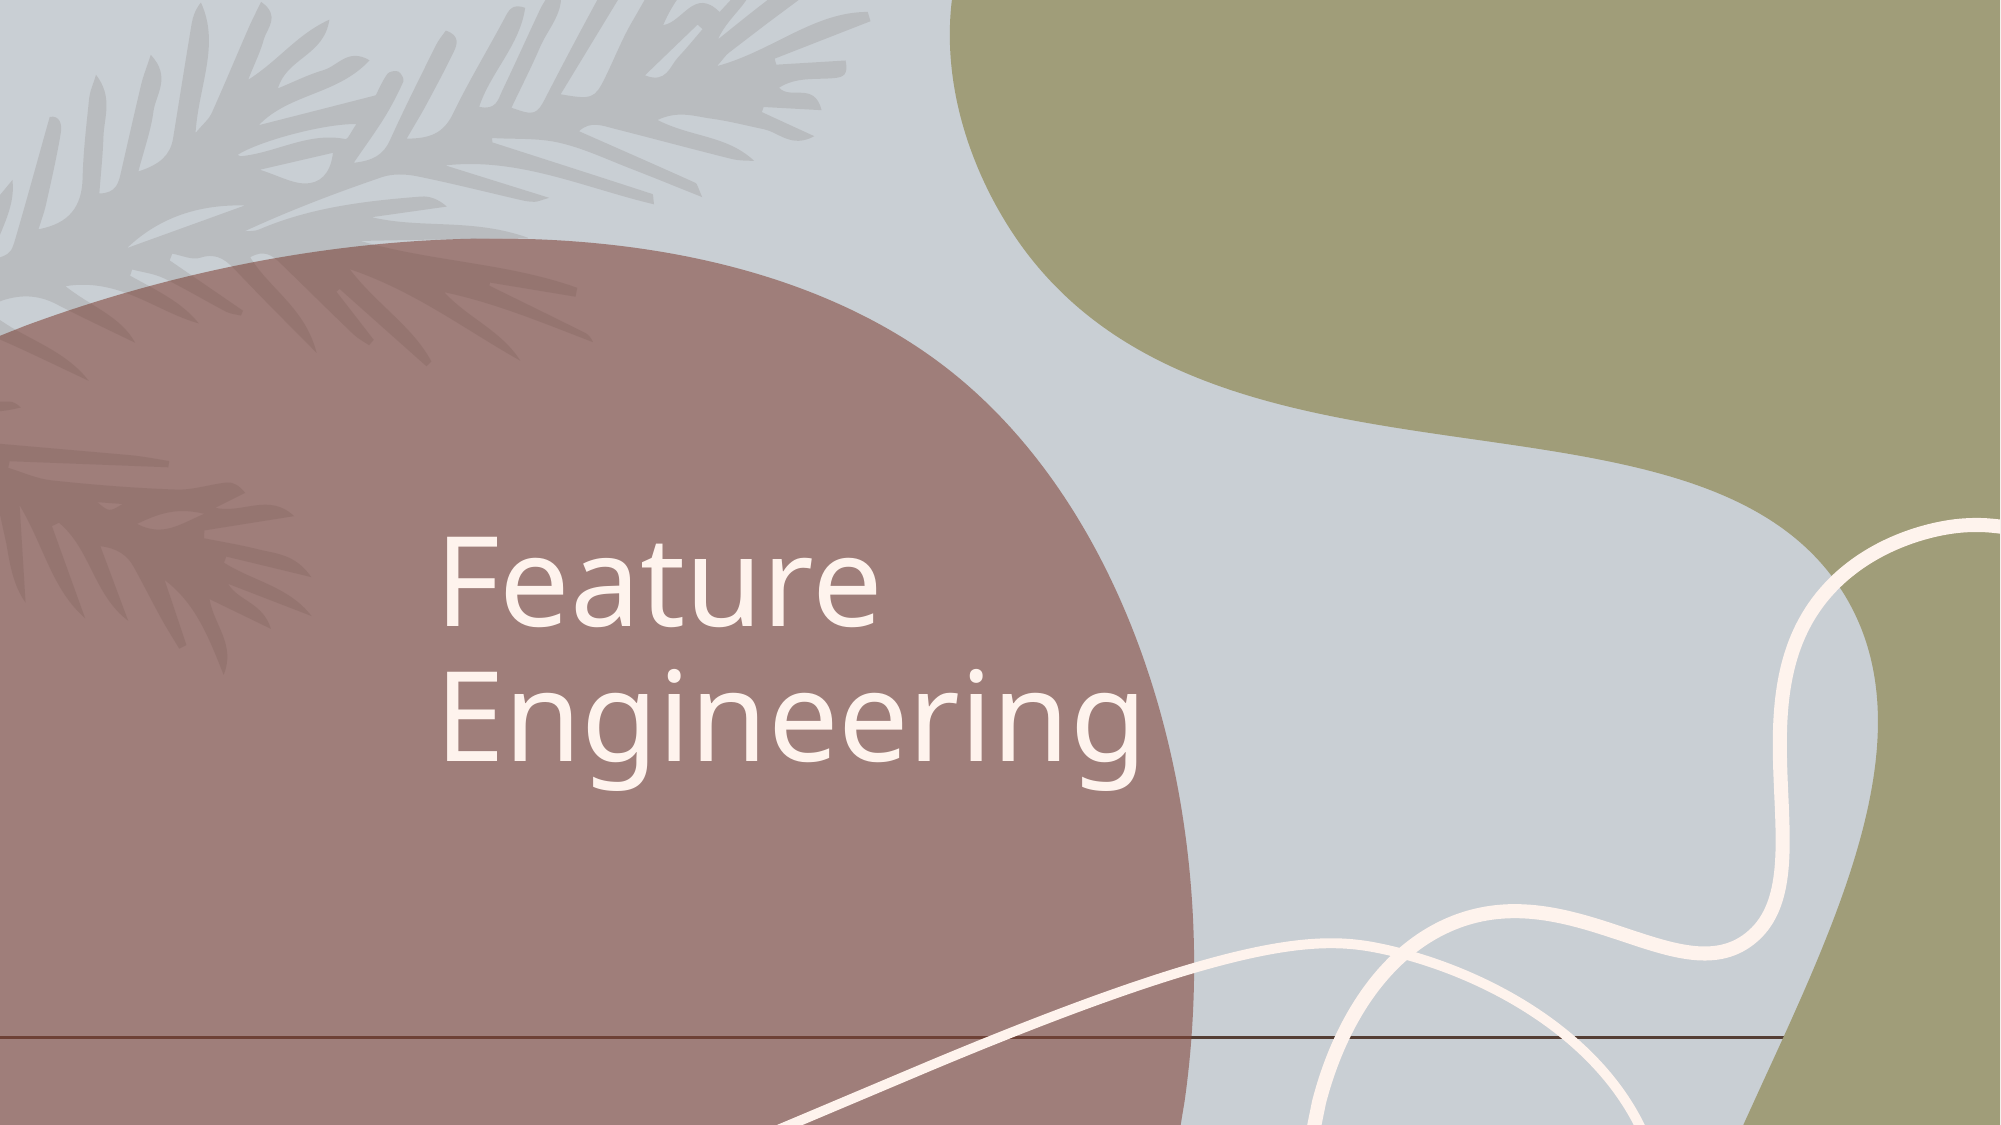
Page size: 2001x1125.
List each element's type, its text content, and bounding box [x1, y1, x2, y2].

title Feature Engineering [420, 504, 1295, 796]
